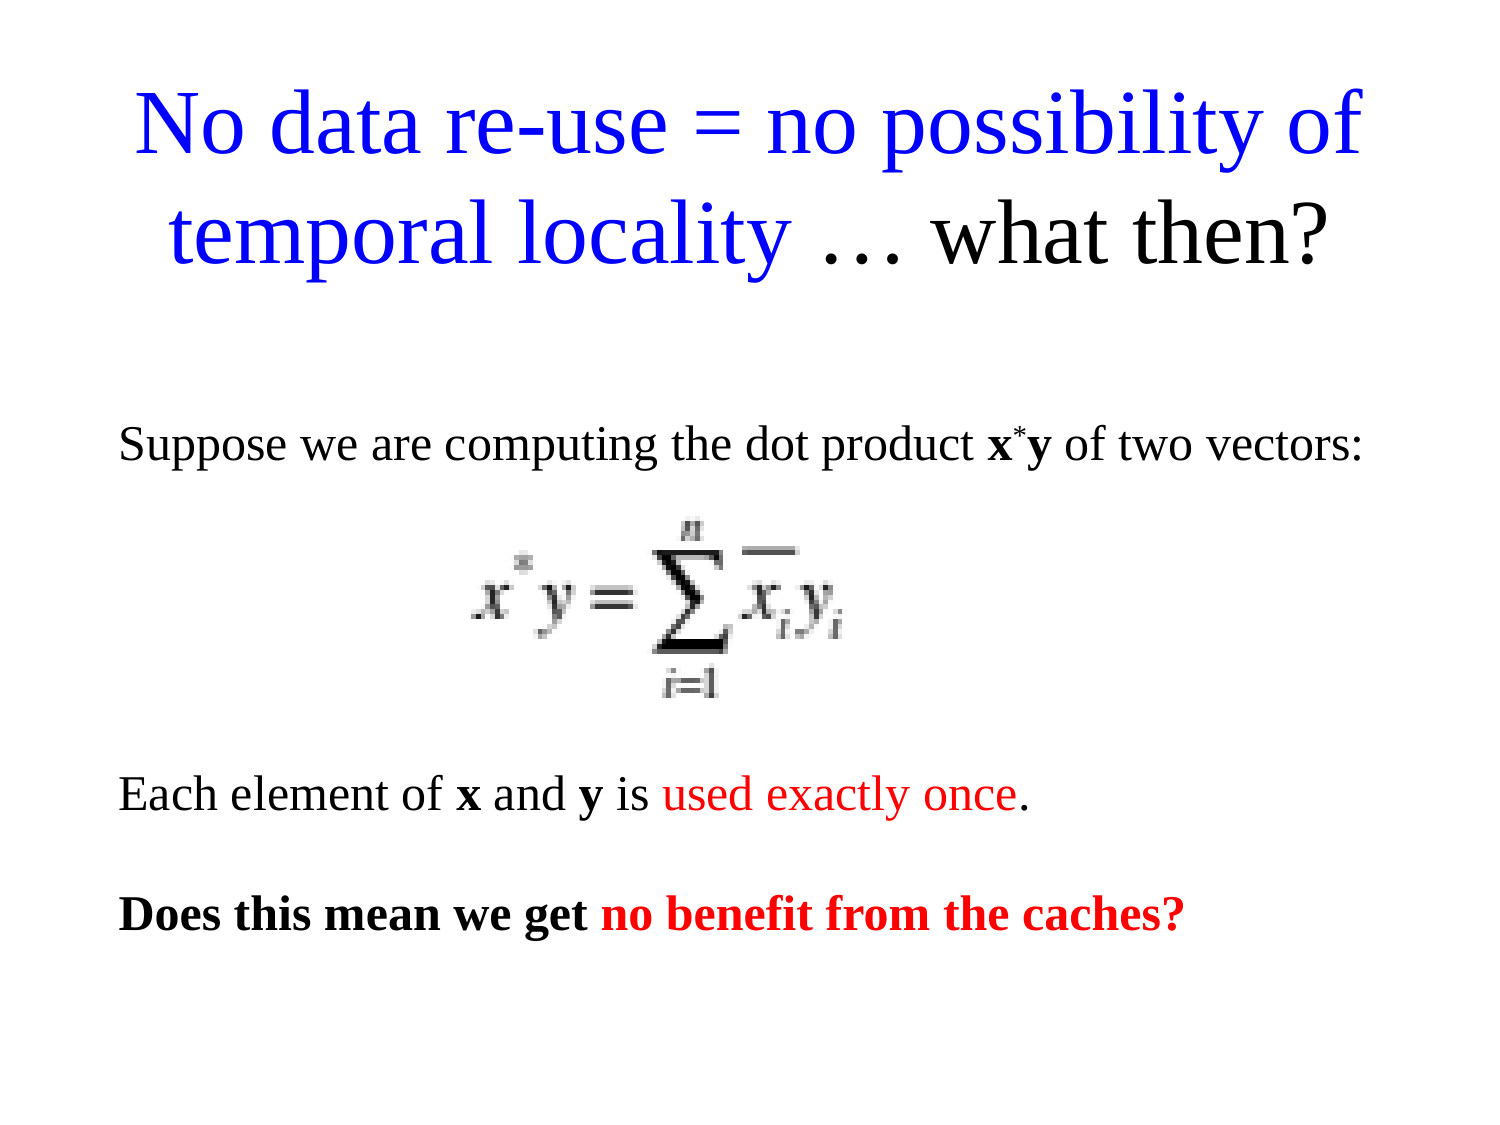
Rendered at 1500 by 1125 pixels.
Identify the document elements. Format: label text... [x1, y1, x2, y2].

text_box Suppose we are computing the dot product x*y of two vectors: [103, 403, 1380, 478]
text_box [462, 492, 853, 704]
title No data re-use = no possibility of temporal locality … what then? [112, 78, 1388, 266]
text_box Each element of x and y is used exactly once. Does this mean we get no benefit from the caches? [103, 753, 1202, 948]
